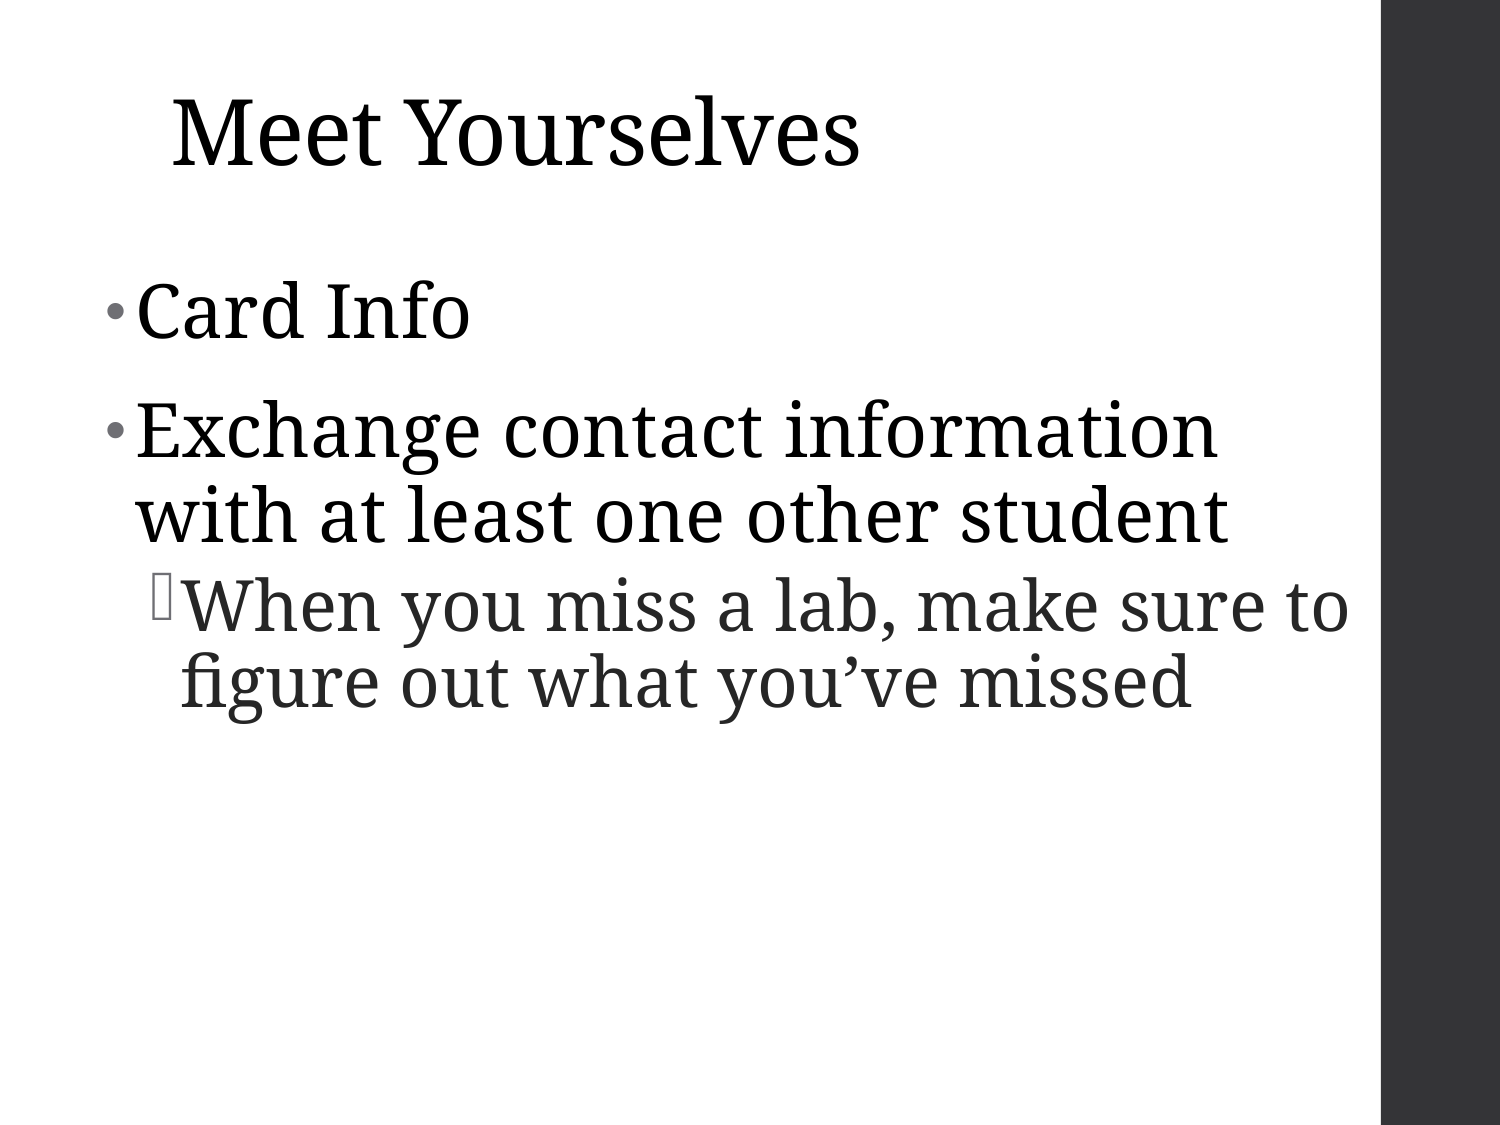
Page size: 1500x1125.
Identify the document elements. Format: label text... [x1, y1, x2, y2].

list Card Info Exchange contact information with at least one other student When you miss a lab, make sure to figure out what you’ve missed [90, 262, 1379, 1036]
text_box Meet Yourselves [155, 59, 1348, 193]
